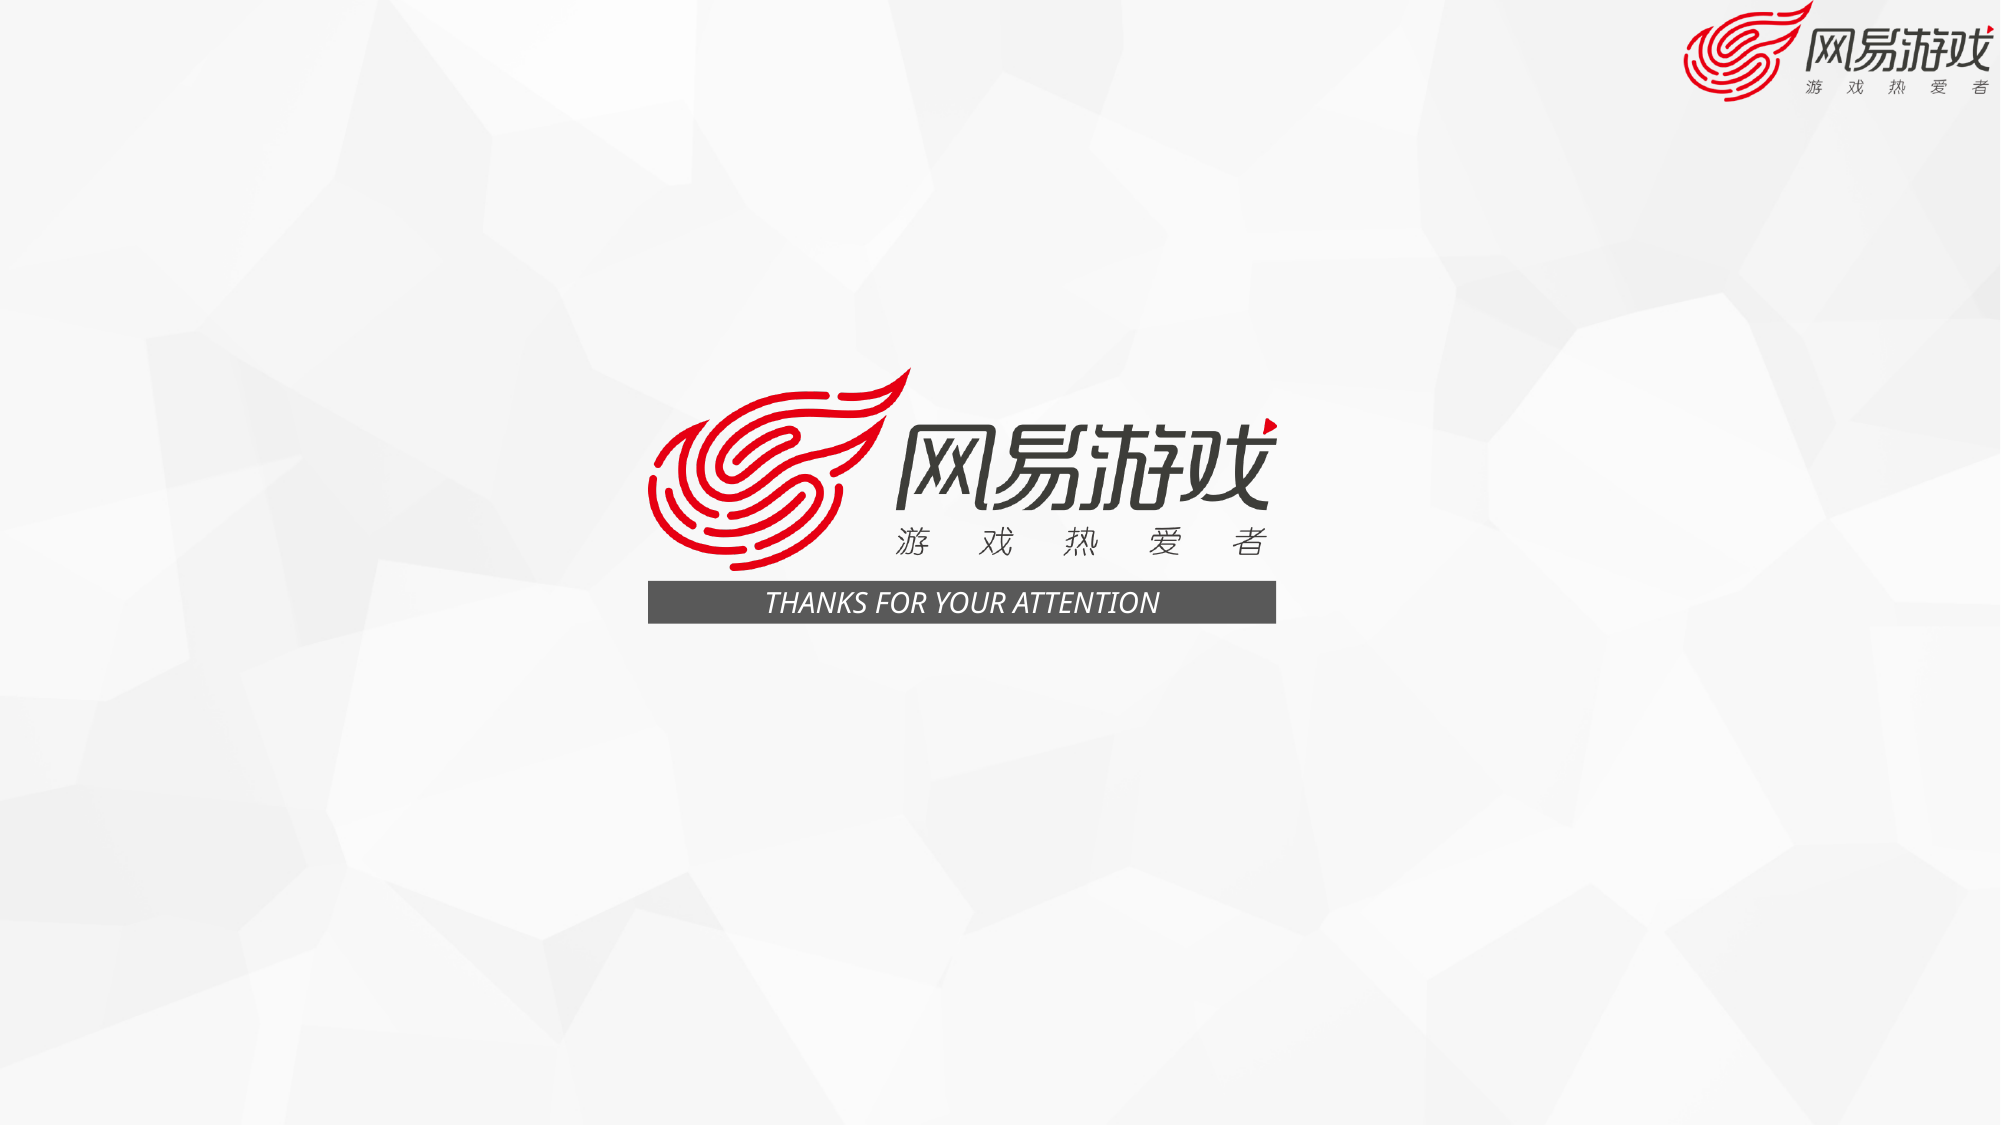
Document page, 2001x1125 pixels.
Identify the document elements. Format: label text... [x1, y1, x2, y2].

text_box THANKS FOR YOUR ATTENTION [647, 580, 1277, 625]
picture [0, 0, 2001, 1125]
